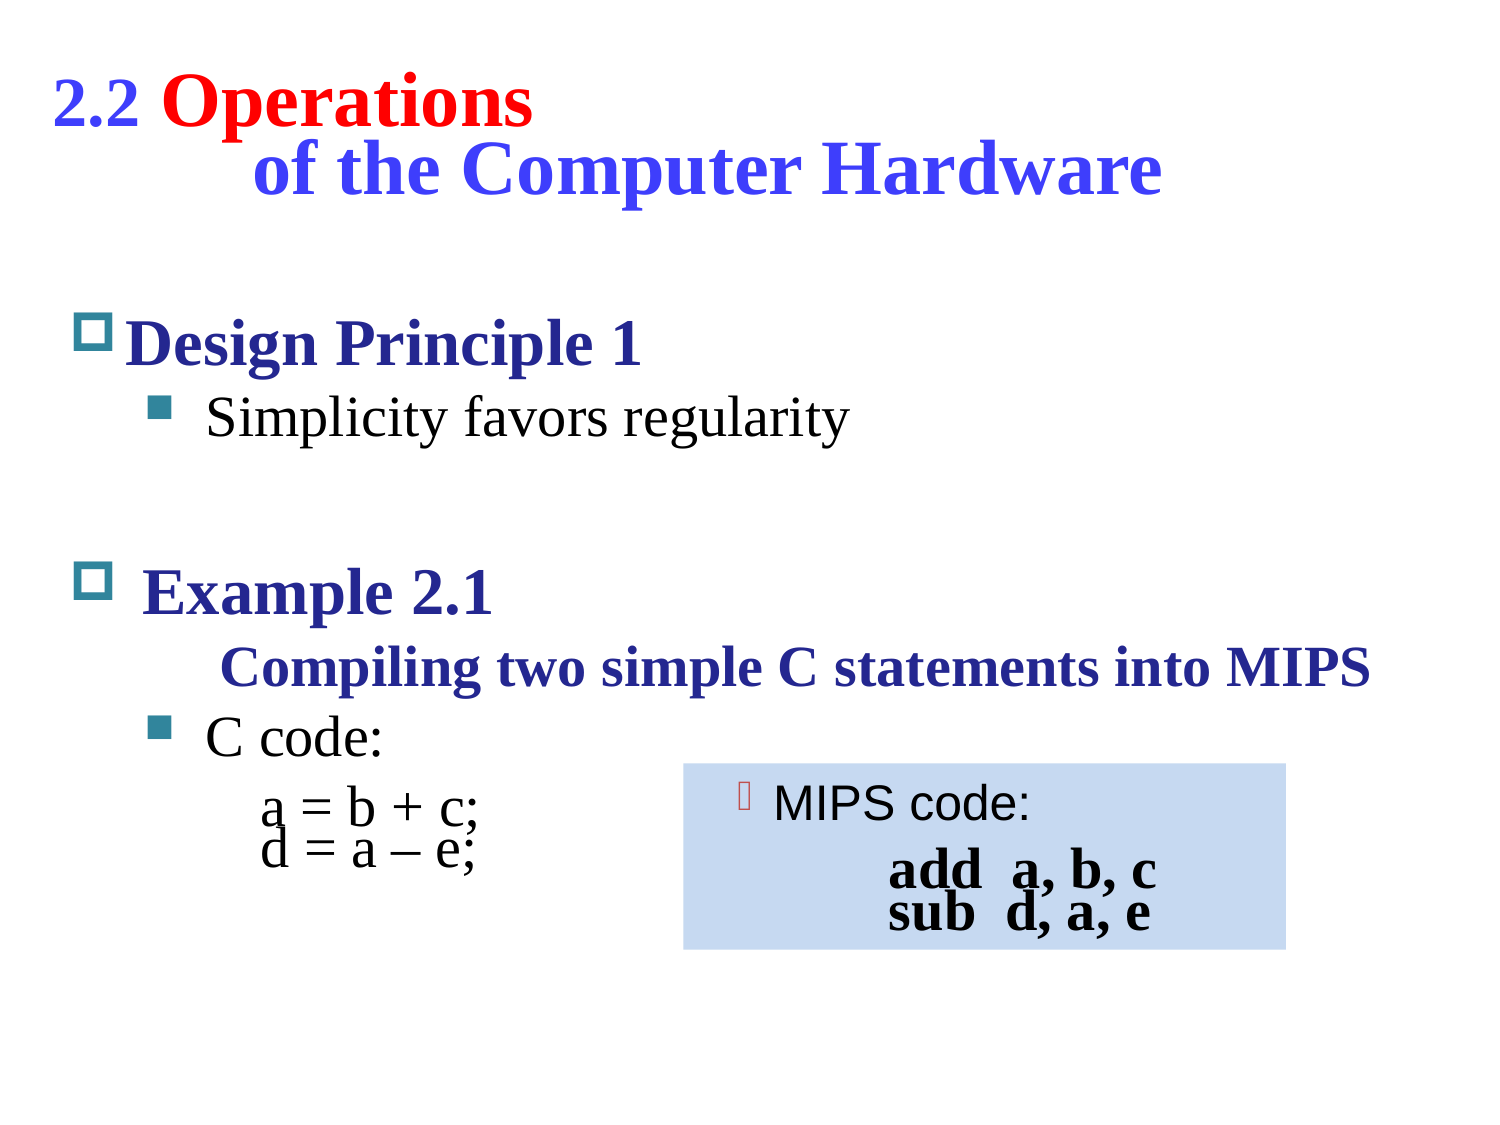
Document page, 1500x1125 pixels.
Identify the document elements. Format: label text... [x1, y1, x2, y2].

list Design Principle 1 Simplicity favors regularity Example 2.1 Compiling two simple C statements into MIPS C code: a = b + c; d = a – e; [54, 290, 1405, 1106]
title 2.2 Operations of the Computer Hardware [37, 63, 1329, 220]
text_box MIPS code: add a, b, c sub d, a, e [683, 763, 1286, 950]
